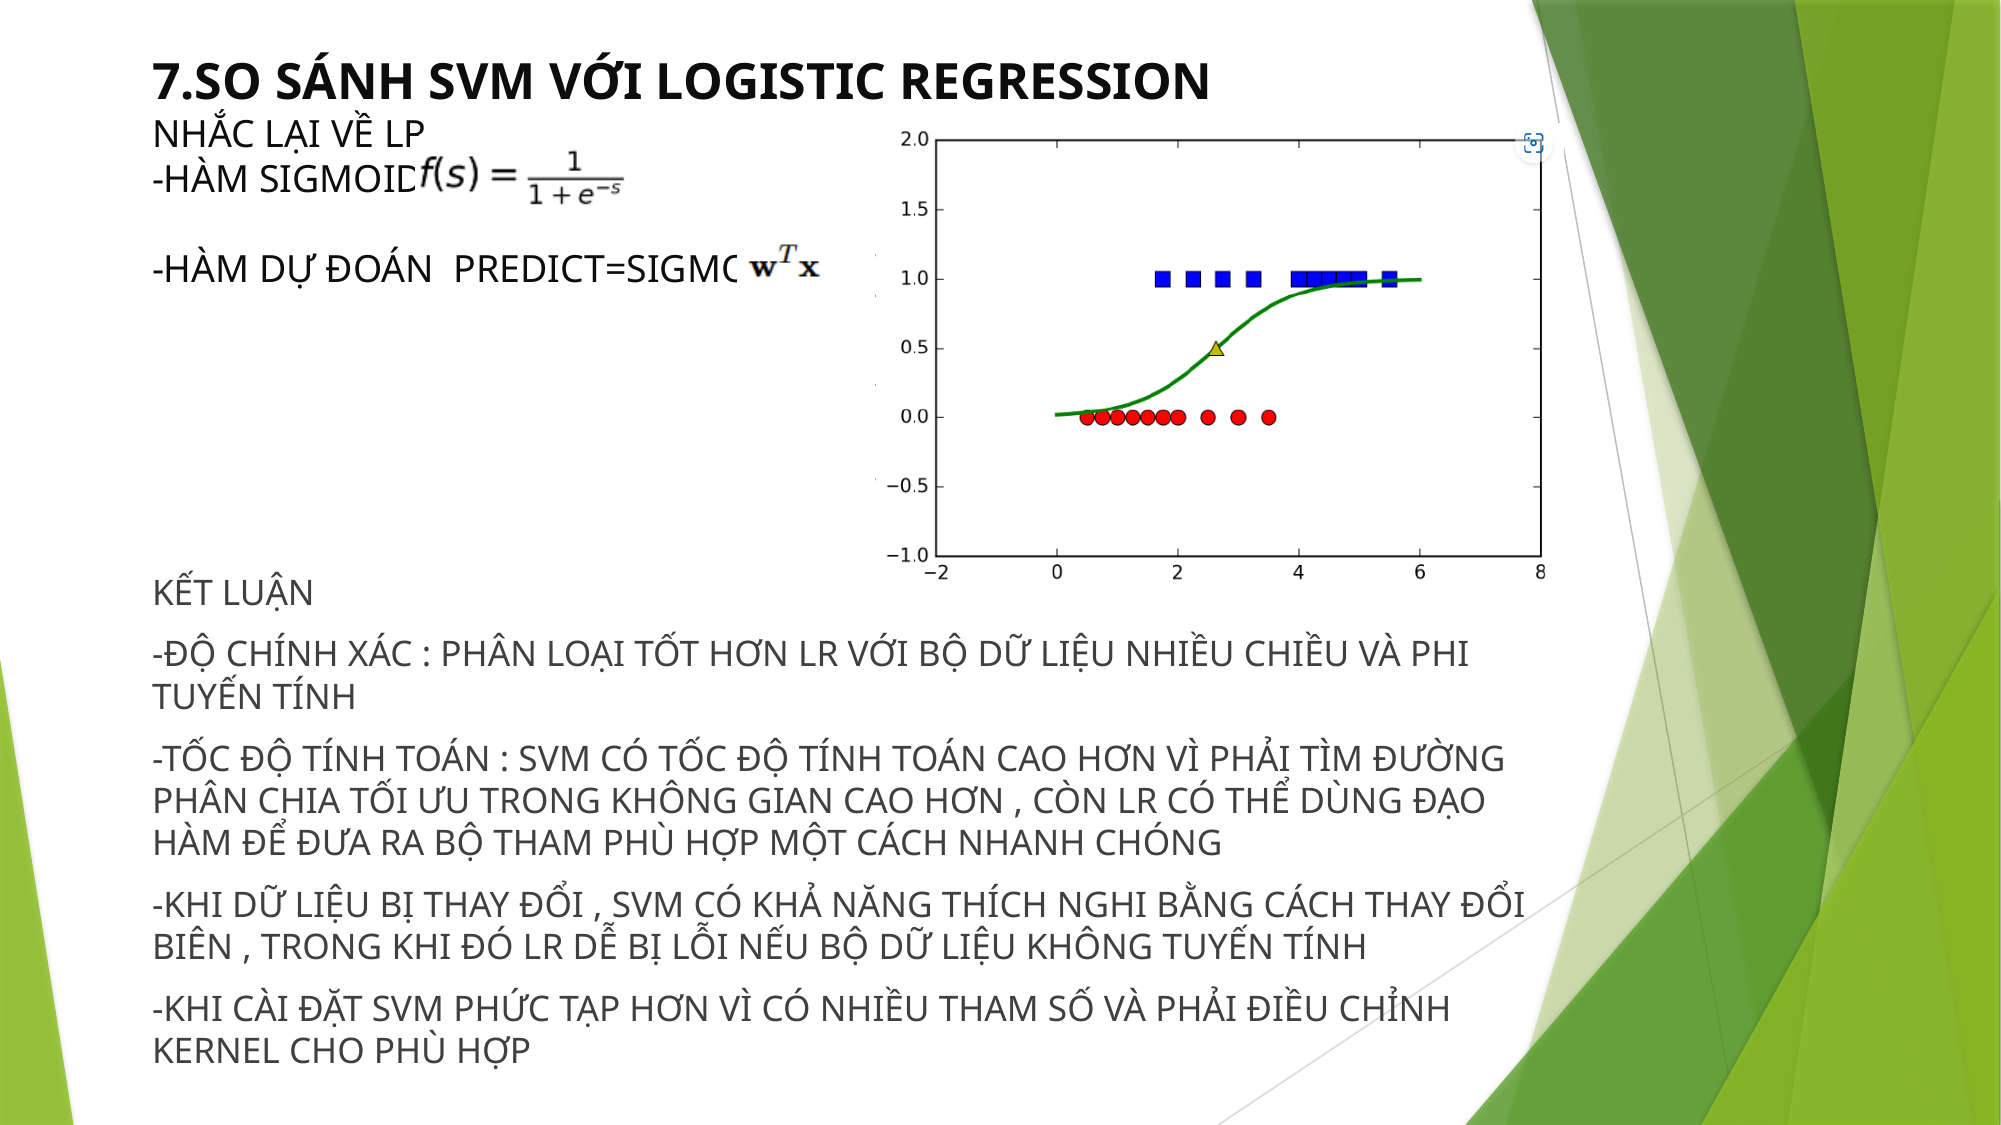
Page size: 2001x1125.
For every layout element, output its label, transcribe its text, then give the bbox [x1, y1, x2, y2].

title 7.SO SÁNH SVM VỚI LOGISTIC REGRESSION NHẮC LẠI VỀ LR -HÀM SIGMOID -HÀM DỰ ĐOÁN PREDICT=SIGMOID( ) [137, 42, 1548, 562]
list KẾT LUẬN -ĐỘ CHÍNH XÁC : PHÂN LOẠI TỐT HƠN LR VỚI BỘ DỮ LIỆU NHIỀU CHIỀU VÀ PHI TUYẾN TÍNH -TỐC ĐỘ TÍNH TOÁN : SVM CÓ TỐC ĐỘ TÍNH TOÁN CAO HƠN VÌ PHẢI TÌM ĐƯỜNG PHÂN CHIA TỐI ƯU TRONG KHÔNG GIAN CAO HƠN , CÒN LR CÓ THỂ DÙNG ĐẠO HÀM ĐỂ ĐƯA RA BỘ THAM PHÙ HỢP MỘT CÁCH NHANH CHÓNG -KHI DỮ LIỆU BỊ THAY ĐỔI , SVM CÓ KHẢ NĂNG THÍCH NGHI BẰNG CÁCH THAY ĐỔI BIÊN , TRONG KHI ĐÓ LR DỄ BỊ LỖI NẾU BỘ DỮ LIỆU KHÔNG TUYẾN TÍNH -KHI CÀI ĐẶT SVM PHỨC TẠP HƠN VÌ CÓ NHIỀU THAM SỐ VÀ PHẢI ĐIỀU CHỈNH KERNEL CHO PHÙ HỢP [137, 562, 1558, 1083]
picture [737, 227, 834, 296]
picture [875, 123, 1564, 582]
picture [414, 136, 632, 217]
